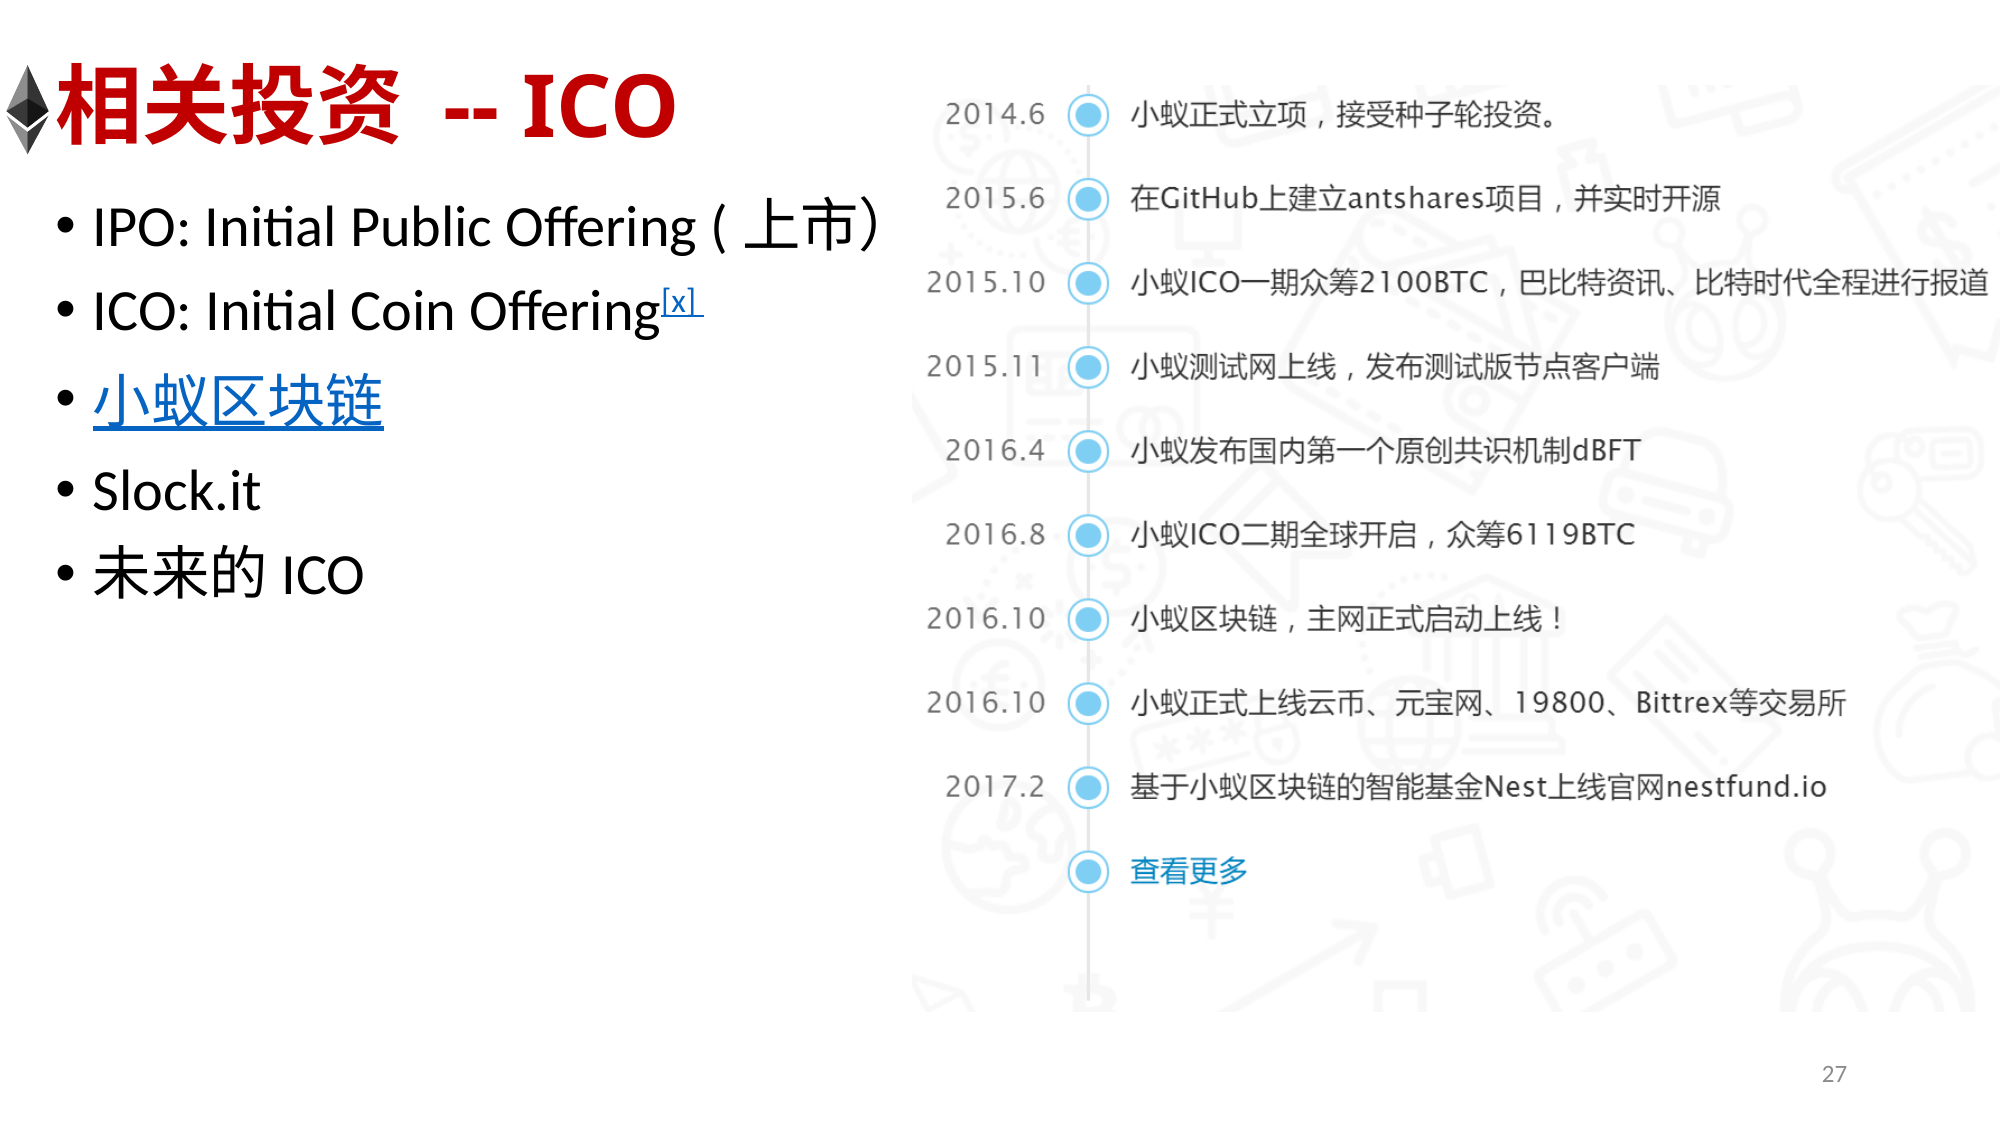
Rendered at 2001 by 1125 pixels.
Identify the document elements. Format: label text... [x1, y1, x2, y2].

picture [912, 85, 2000, 1012]
list IPO: Initial Public Offering (上市） ICO: Initial Coin Offering[x] 小蚁区块链 Slock.it 未来的ICO [40, 188, 1047, 1014]
picture [0, 42, 79, 177]
slide_number 27 [1412, 1042, 1863, 1103]
title 相关投资 -- ICO [40, 55, 1979, 165]
